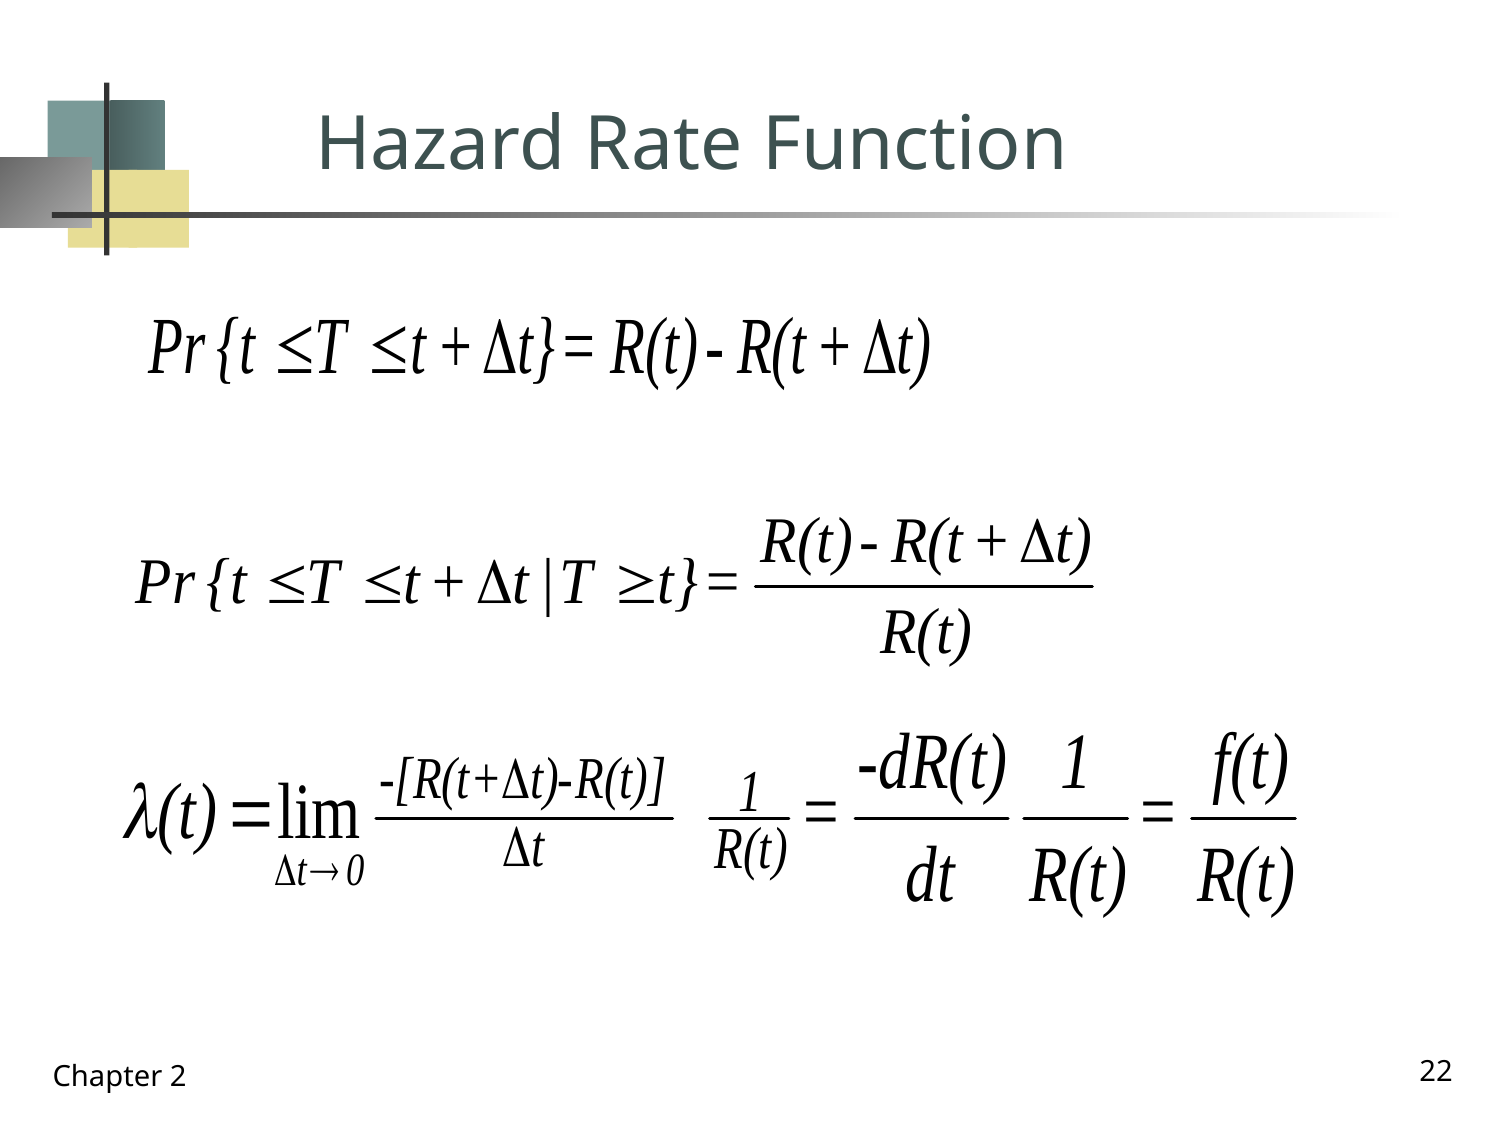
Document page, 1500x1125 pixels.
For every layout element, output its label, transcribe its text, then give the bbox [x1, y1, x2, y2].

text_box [112, 712, 1305, 928]
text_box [1090, 894, 1110, 925]
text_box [137, 299, 938, 406]
slide_number Chapter 2 [37, 1024, 351, 1101]
slide_number 22 [1154, 1023, 1468, 1100]
title Hazard Rate Function [300, 87, 1255, 192]
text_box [124, 499, 1101, 676]
